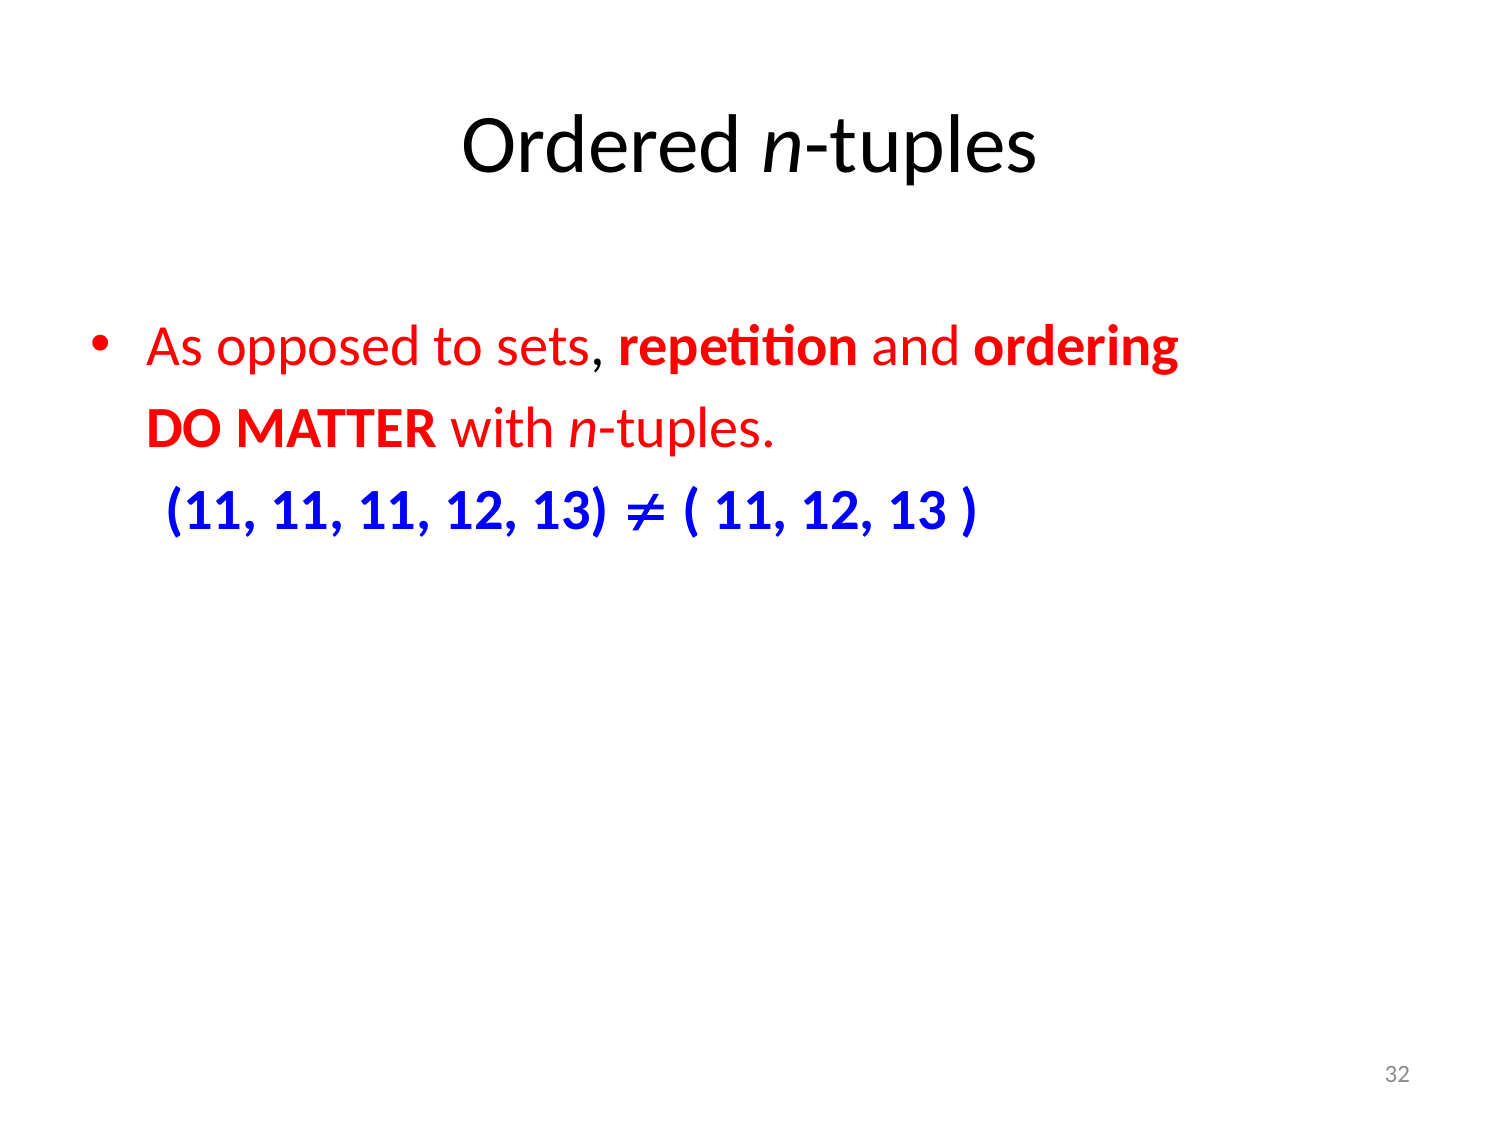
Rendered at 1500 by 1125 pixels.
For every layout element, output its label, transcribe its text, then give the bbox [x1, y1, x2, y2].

title Ordered n-tuples [74, 44, 1426, 233]
list As opposed to sets, repetition and ordering do matter with n-tuples. (11, 11, 11, 12, 13)  ( 11, 12, 13 ) [74, 299, 1426, 988]
slide_number 32 [1074, 1042, 1425, 1103]
